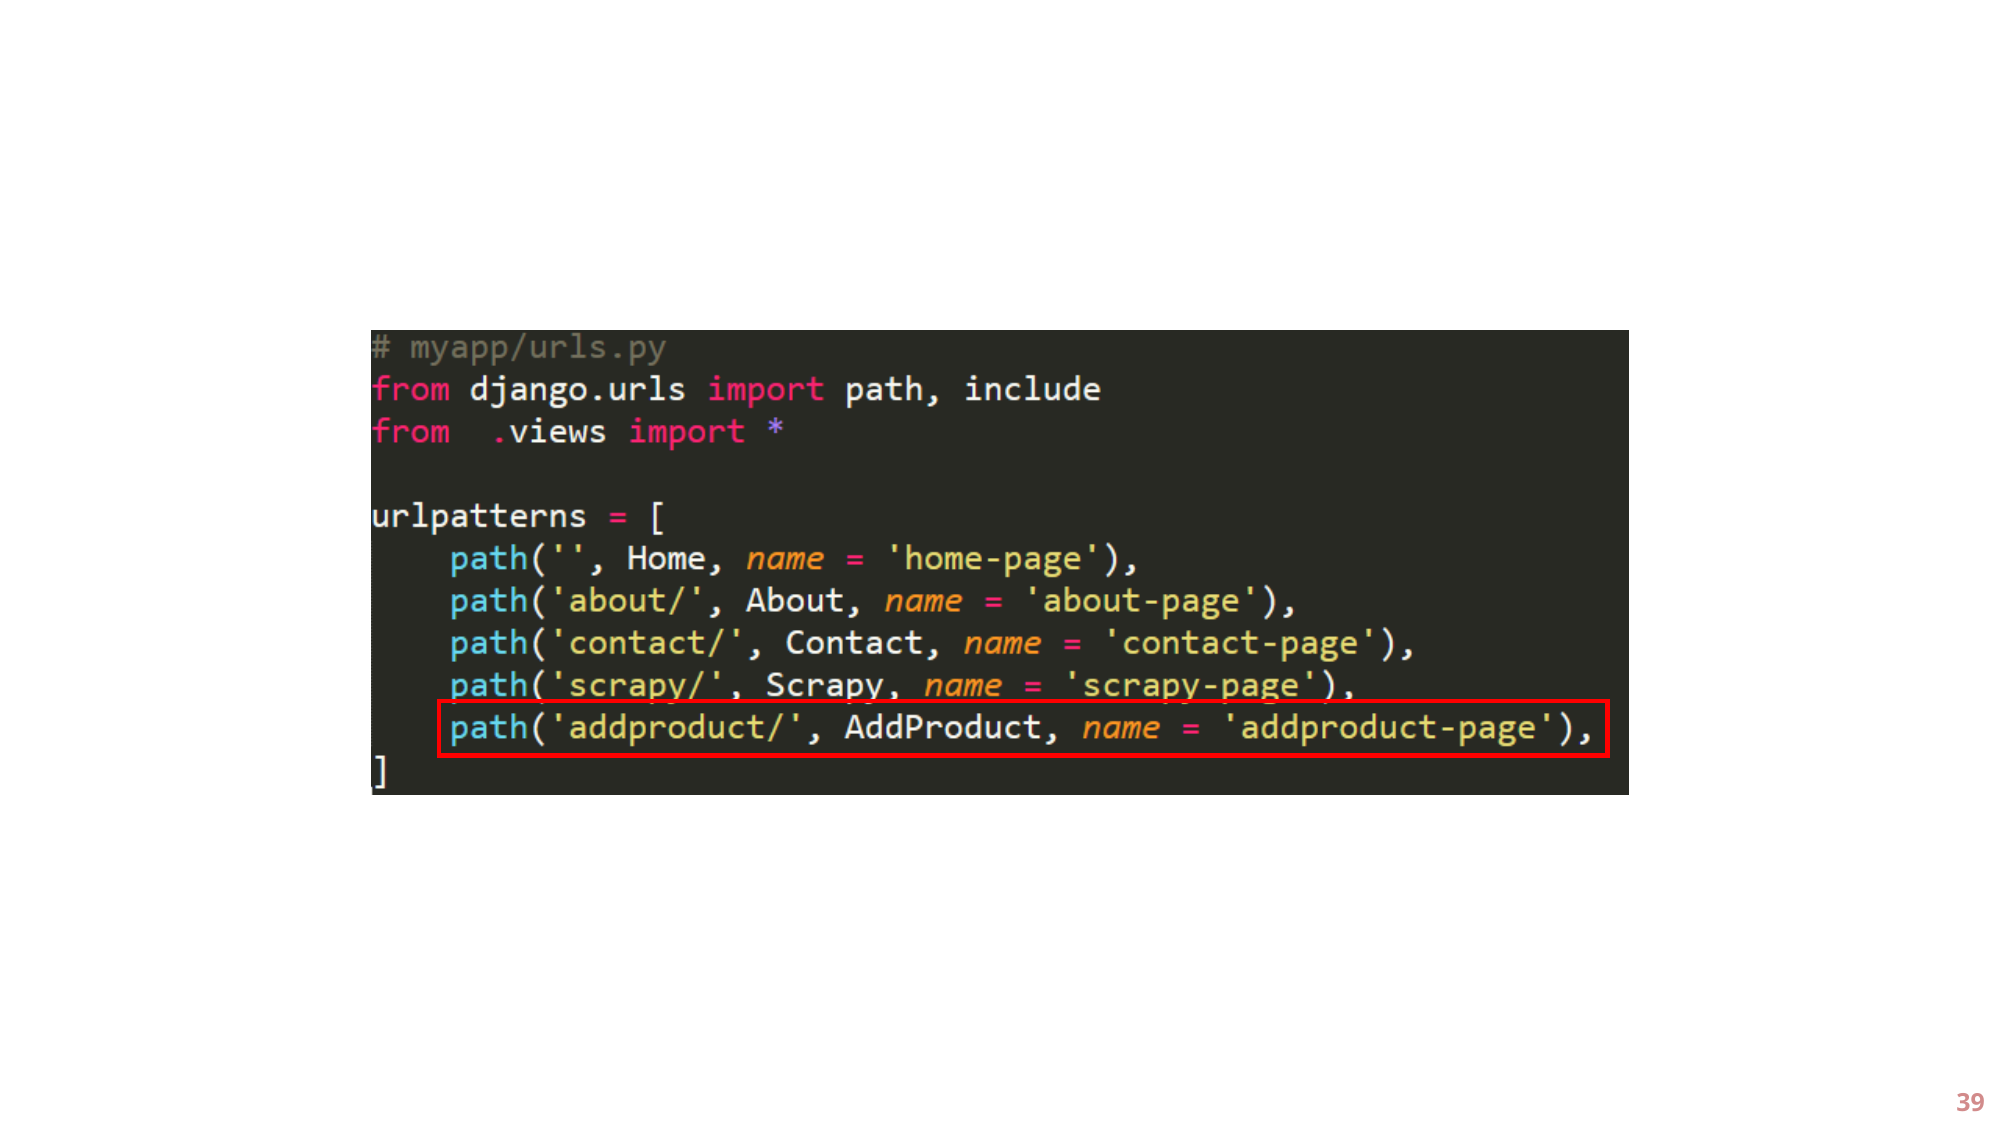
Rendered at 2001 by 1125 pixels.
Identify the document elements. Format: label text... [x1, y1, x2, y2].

slide_number 39 [1550, 1083, 2000, 1124]
picture [371, 330, 1629, 795]
